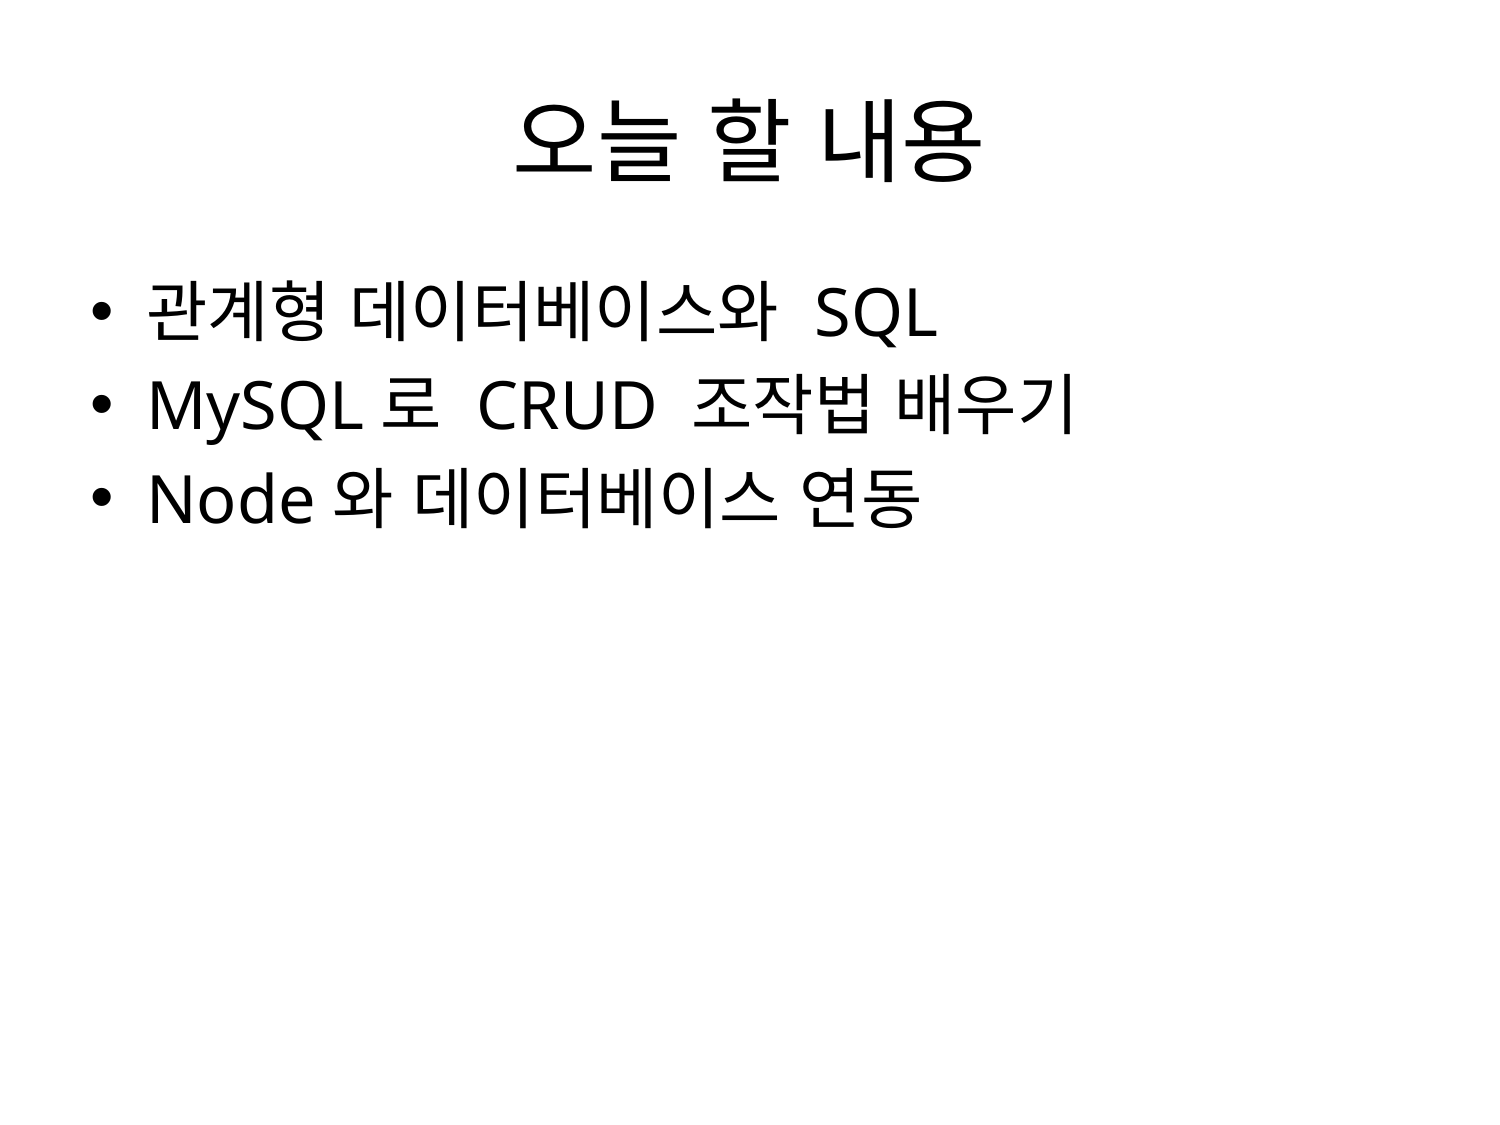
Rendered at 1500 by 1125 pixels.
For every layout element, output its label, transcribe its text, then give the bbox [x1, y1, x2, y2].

list 관계형 데이터베이스와 SQL MySQL로 CRUD 조작법 배우기 Node와 데이터베이스 연동 [75, 262, 1425, 1005]
title 오늘 할 내용 [75, 45, 1425, 233]
